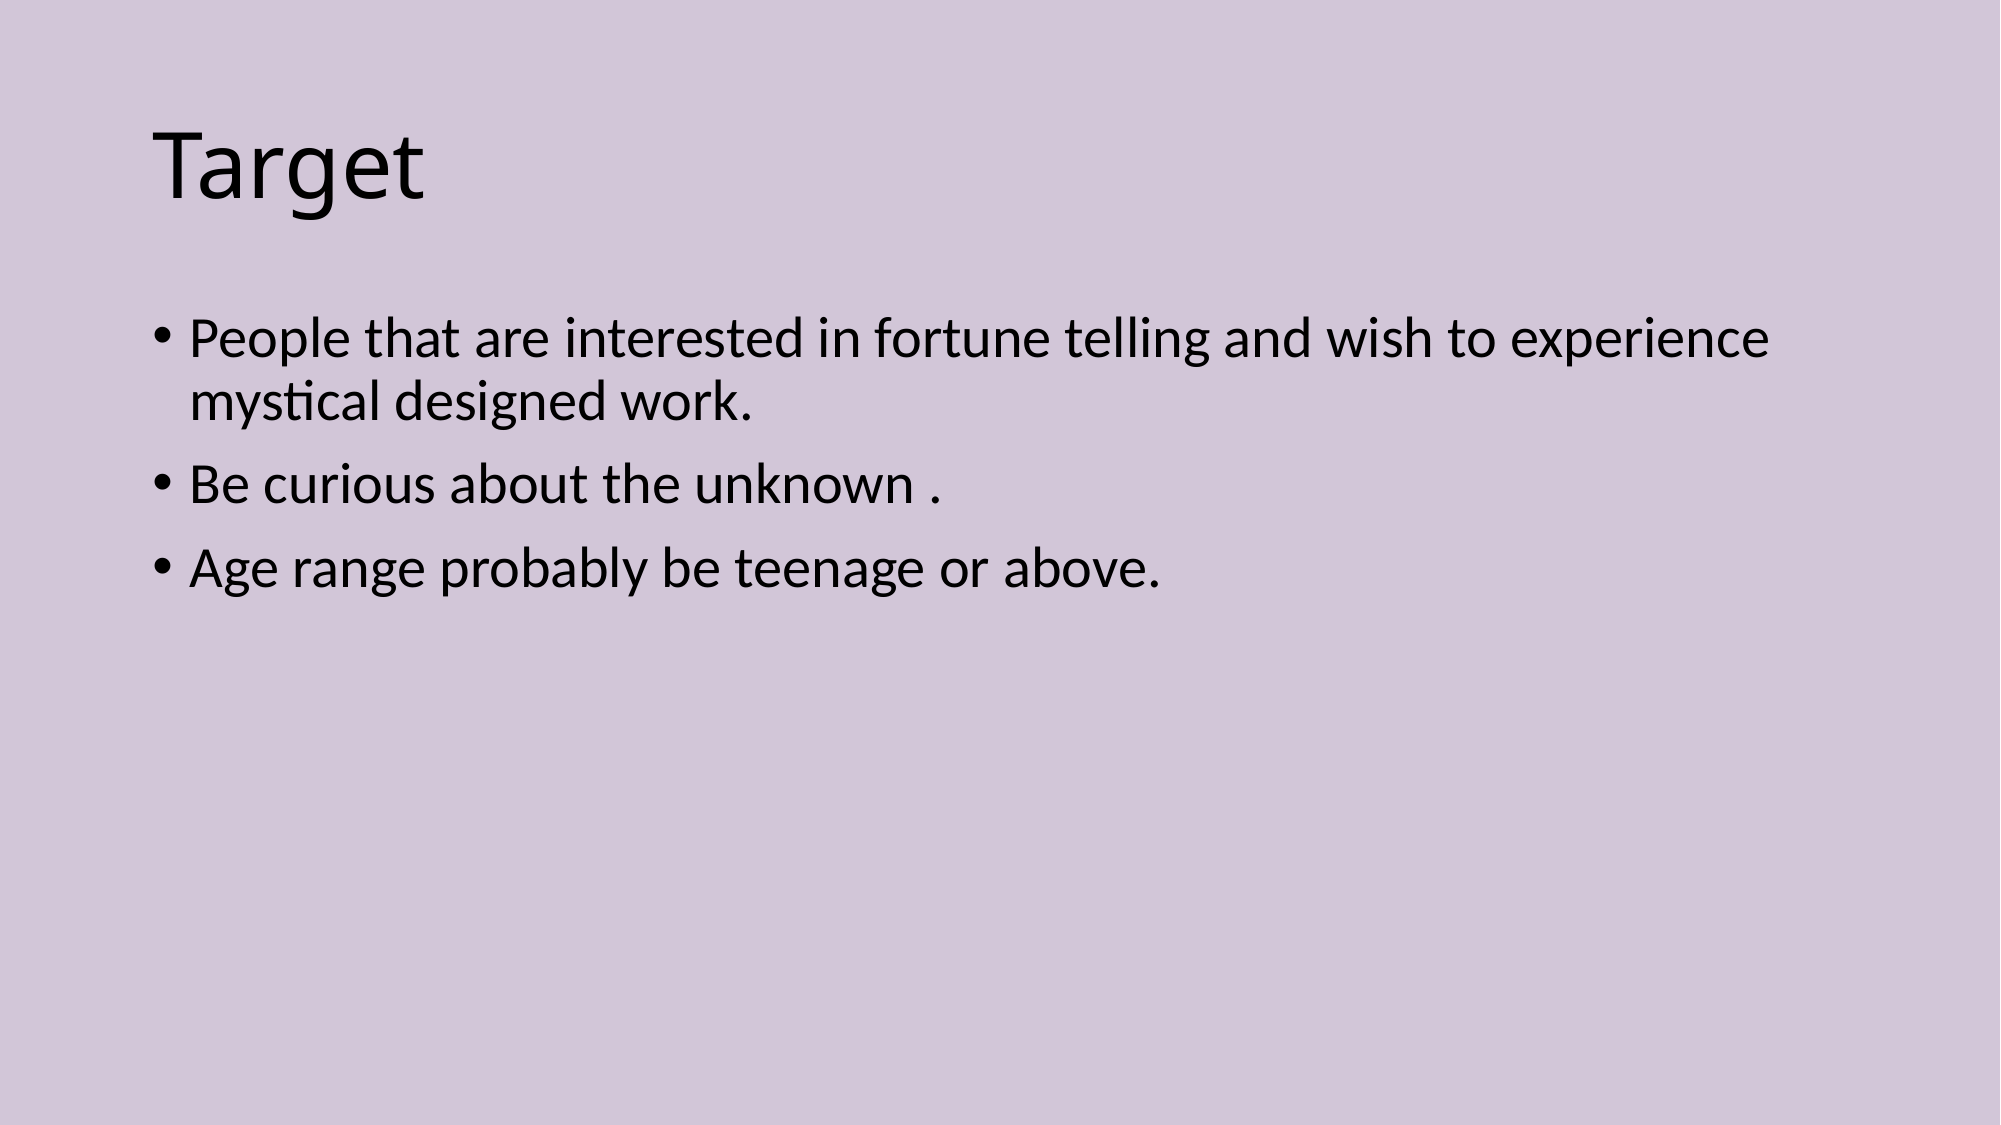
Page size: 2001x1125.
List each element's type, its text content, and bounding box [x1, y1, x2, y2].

list People that are interested in fortune telling and wish to experience mystical designed work. Be curious about the unknown . Age range probably be teenage or above. [137, 299, 1863, 1014]
title Target [137, 59, 1863, 278]
